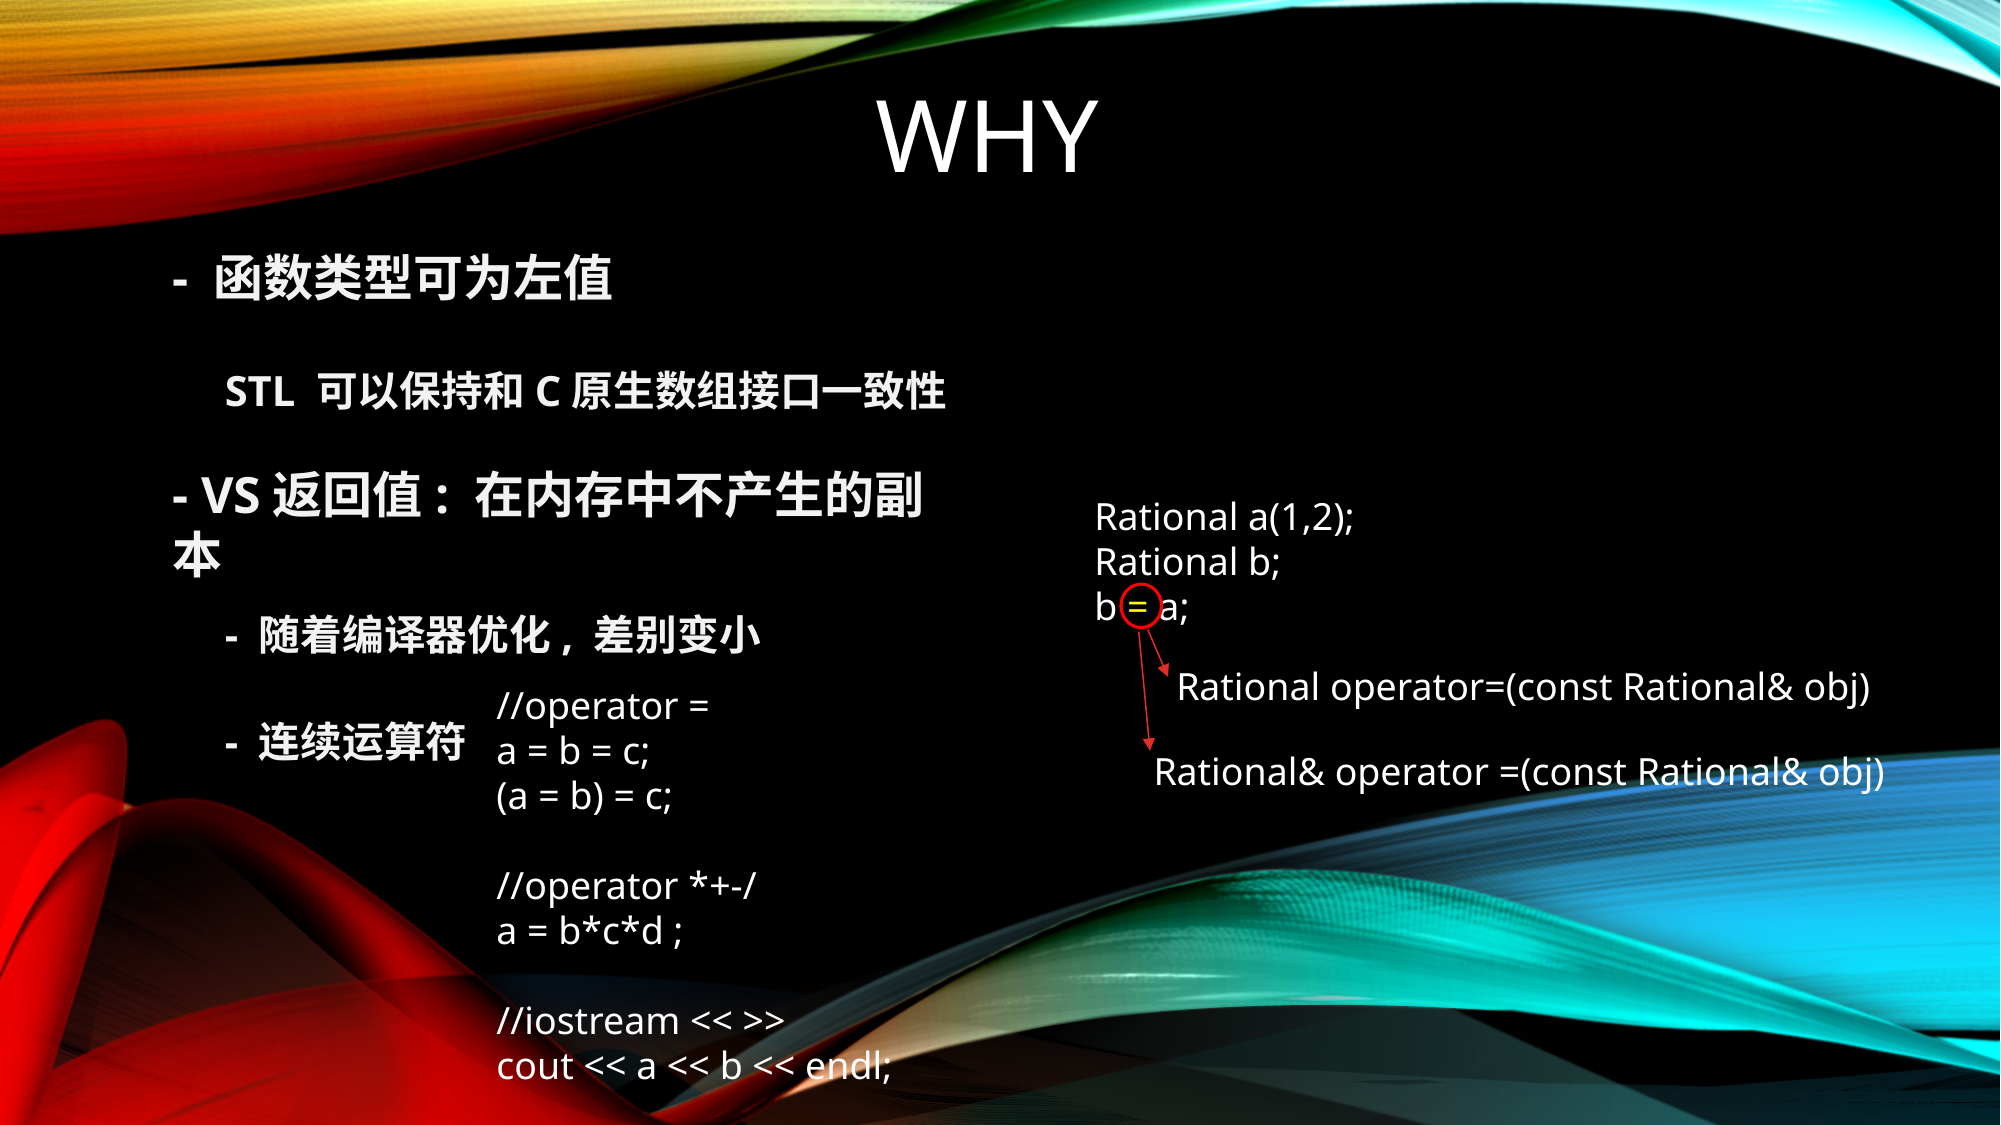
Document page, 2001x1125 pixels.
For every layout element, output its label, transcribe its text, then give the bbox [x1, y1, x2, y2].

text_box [1138, 631, 1151, 751]
text_box Rational a(1,2); Rational b; b = a; [1079, 485, 1519, 636]
text_box [1119, 583, 1163, 629]
text_box STL 可以保持和C原生数组接口一致性 [209, 356, 1081, 422]
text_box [1147, 629, 1169, 678]
text_box - 随着编译器优化, 差别变小 [209, 601, 896, 667]
text_box - 连续运算符 [209, 708, 481, 774]
text_box Rational operator=(const Rational& obj) [1161, 655, 2000, 716]
text_box - 函数类型可为左值 [157, 238, 687, 314]
picture [0, 717, 2000, 1125]
text_box //operator = a = b = c; (a = b) = c; //operator *+-/ a = b*c*d ; //iostream << >> cout << a << b << endl; [481, 674, 1021, 1094]
text_box - VS返回值: 在内存中不产生的副本 [157, 456, 966, 592]
picture [0, 0, 2000, 237]
title WHY [111, 72, 1864, 202]
text_box Rational& operator =(const Rational& obj) [1138, 740, 1990, 801]
